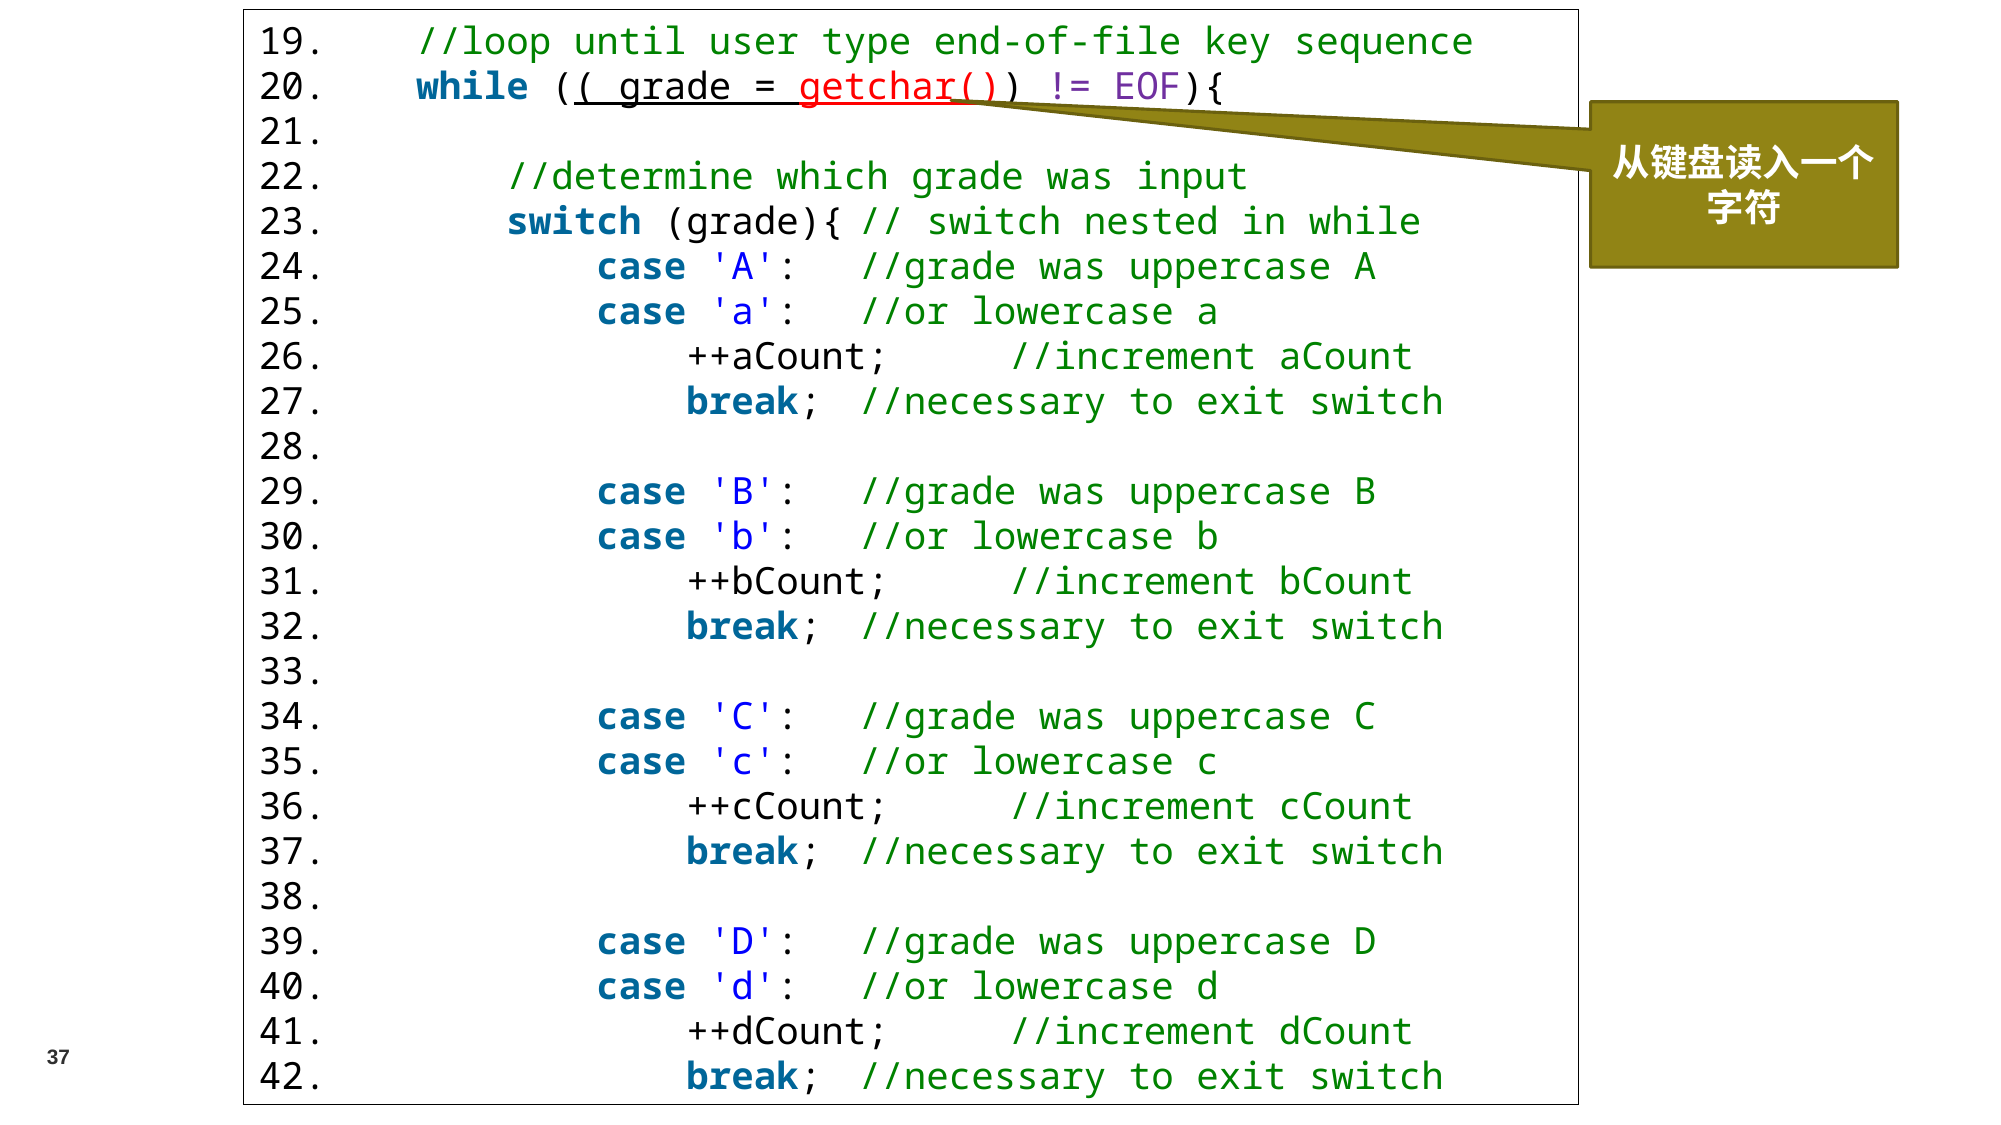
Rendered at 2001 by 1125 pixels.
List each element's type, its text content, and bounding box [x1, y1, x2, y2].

text_box //loop until user type end-of-file key sequence while (( grade = getchar()) != EOF){ //determine which grade was input switch (grade){ // switch nested in while case 'A': //grade was uppercase A case 'a': //or lowercase a ++aCount; //increment aCount break; //necessary to exit switch case 'B': //grade was uppercase B case 'b': //or lowercase b ++bCount; //increment bCount break; //necessary to exit switch case 'C': //grade was uppercase C case 'c': //or lowercase c ++cCount; //increment cCount break; //necessary to exit switch case 'D': //grade was uppercase D case 'd': //or lowercase d ++dCount; //increment dCount break; //necessary to exit switch [243, 9, 1579, 1105]
text_box 从键盘读入一个字符 [949, 98, 1900, 269]
slide_number 37 [0, 1025, 117, 1088]
